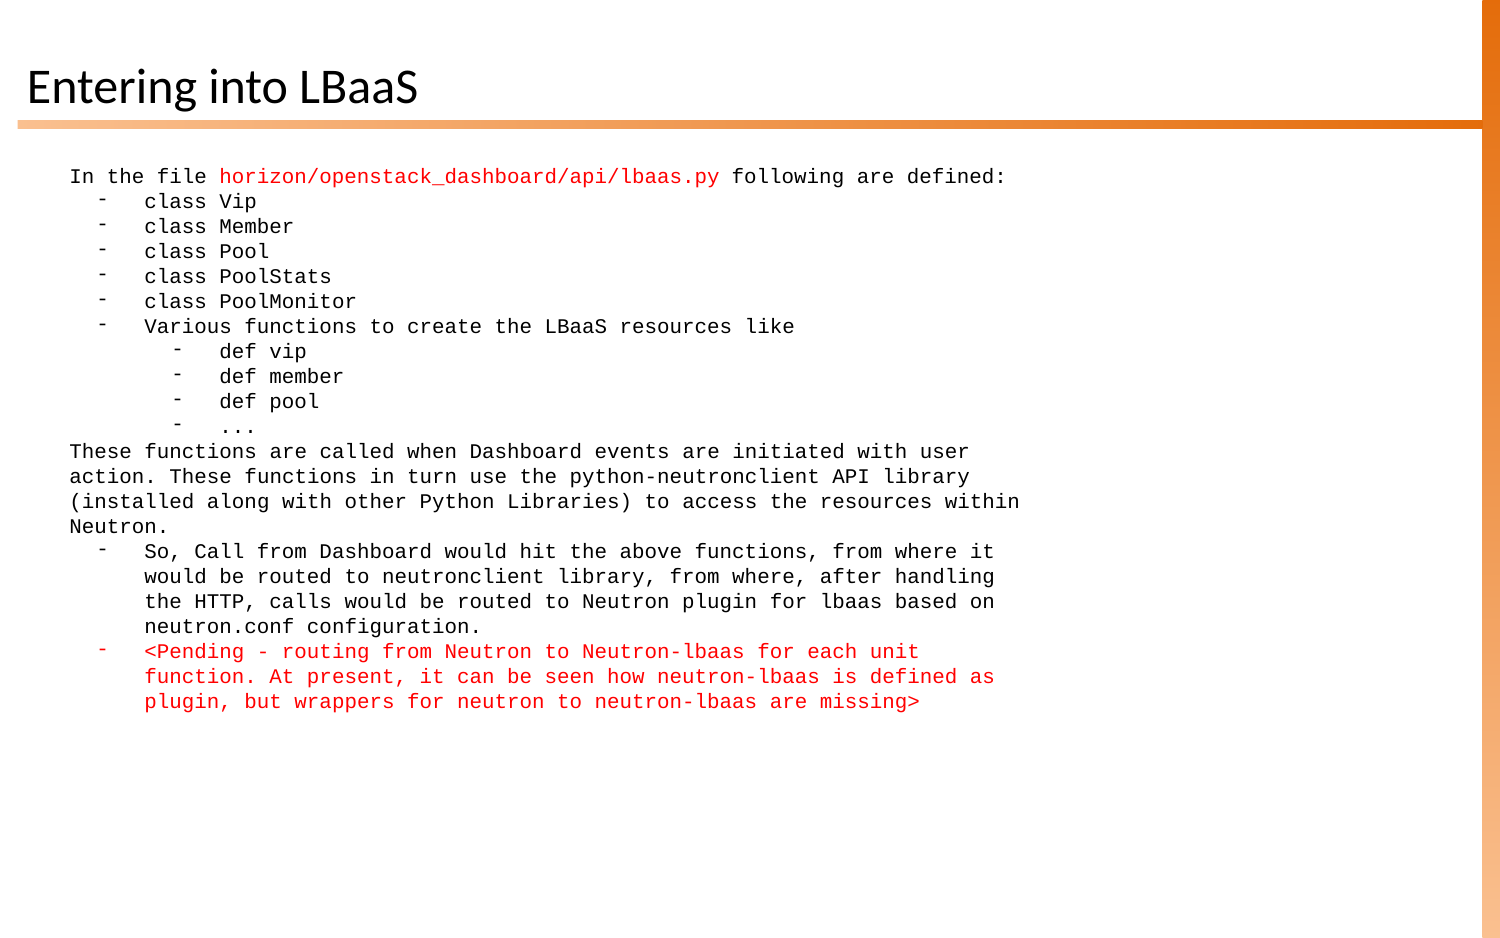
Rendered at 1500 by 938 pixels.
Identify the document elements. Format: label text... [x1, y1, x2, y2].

title Entering into LBaaS [11, 37, 1481, 129]
text_box In the file horizon/openstack_dashboard/api/lbaas.py following are defined: class Vip class Member class Pool class PoolStats class PoolMonitor Various functions to create the LBaaS resources like def vip def member def pool ... These functions are called when Dashboard events are initiated with user action. These functions in turn use the python-neutronclient API library (installed along with other Python Libraries) to access the resources within Neutron. So, Call from Dashboard would hit the above functions, from where it would be routed to neutronclient library, from where, after handling the HTTP, calls would be routed to Neutron plugin for lbaas based on neutron.conf configuration. <Pending - routing from Neutron to Neutron-lbaas for each unit function. At present, it can be seen how neutron-lbaas is defined as plugin, but wrappers for neutron to neutron-lbaas are missing> [54, 147, 1035, 851]
